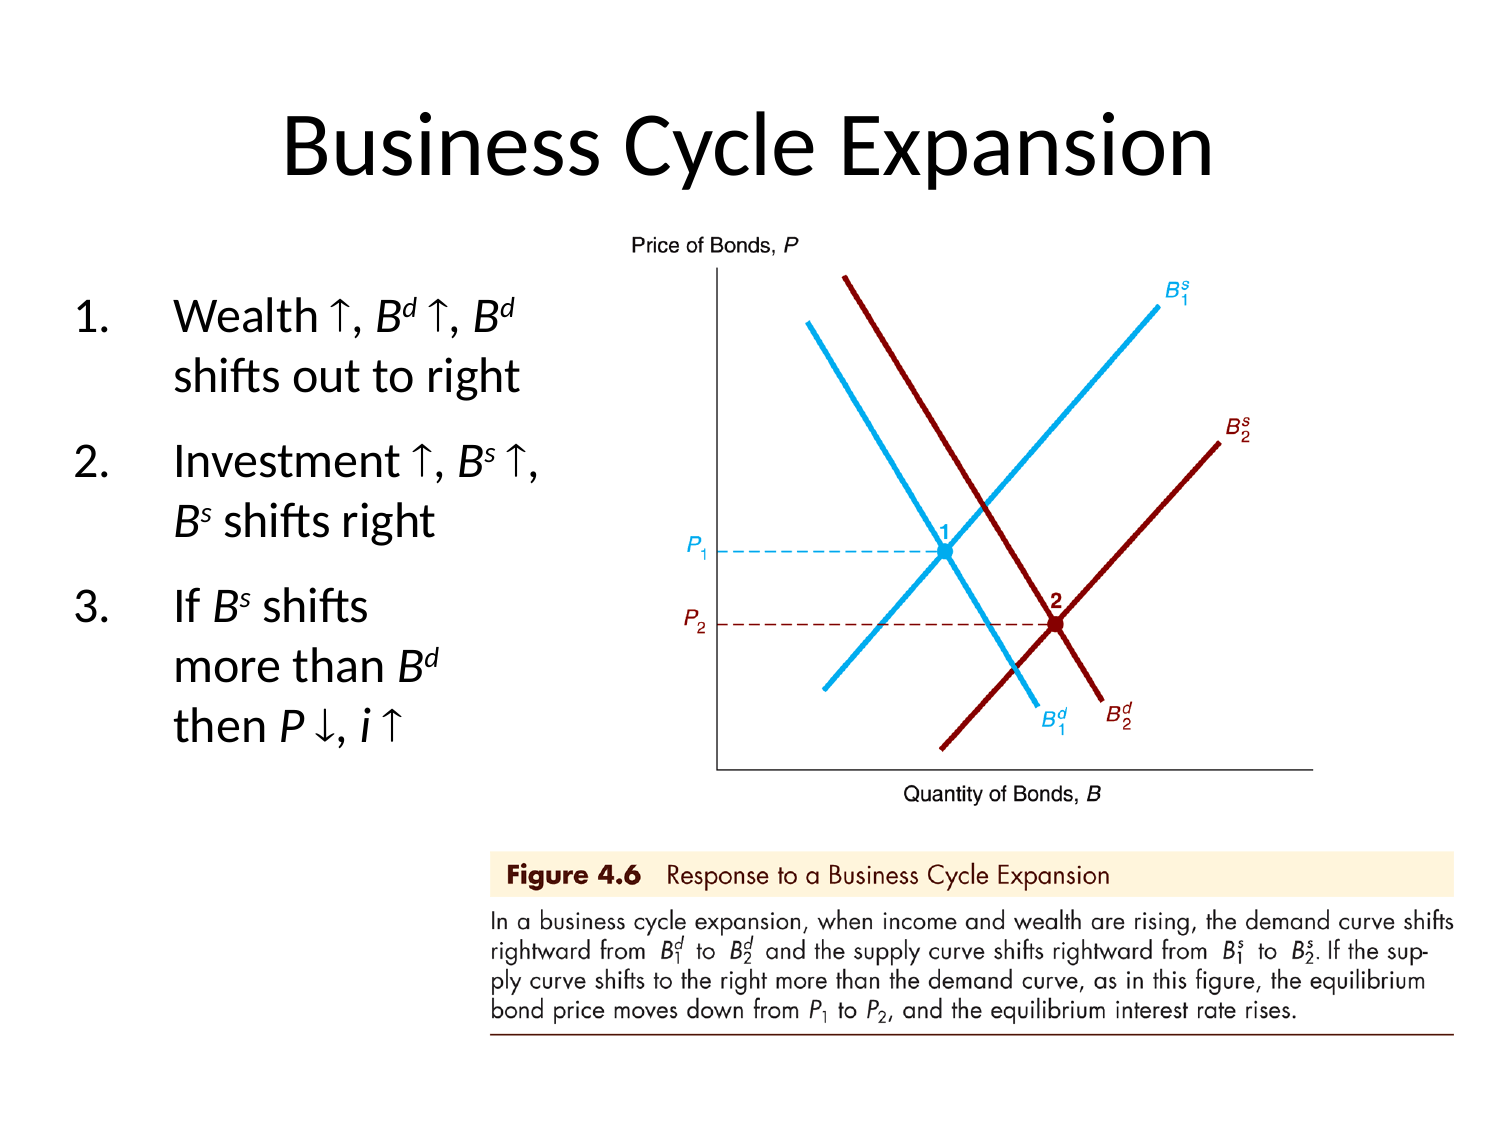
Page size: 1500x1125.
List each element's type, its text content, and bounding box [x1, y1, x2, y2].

list Wealth , Bd , Bd shifts out to right Investment , Bs , Bs shifts right If Bs shifts more than Bd then P , i  [58, 275, 470, 1000]
title Business Cycle Expansion [75, 45, 1425, 233]
picture [475, 224, 1469, 1047]
